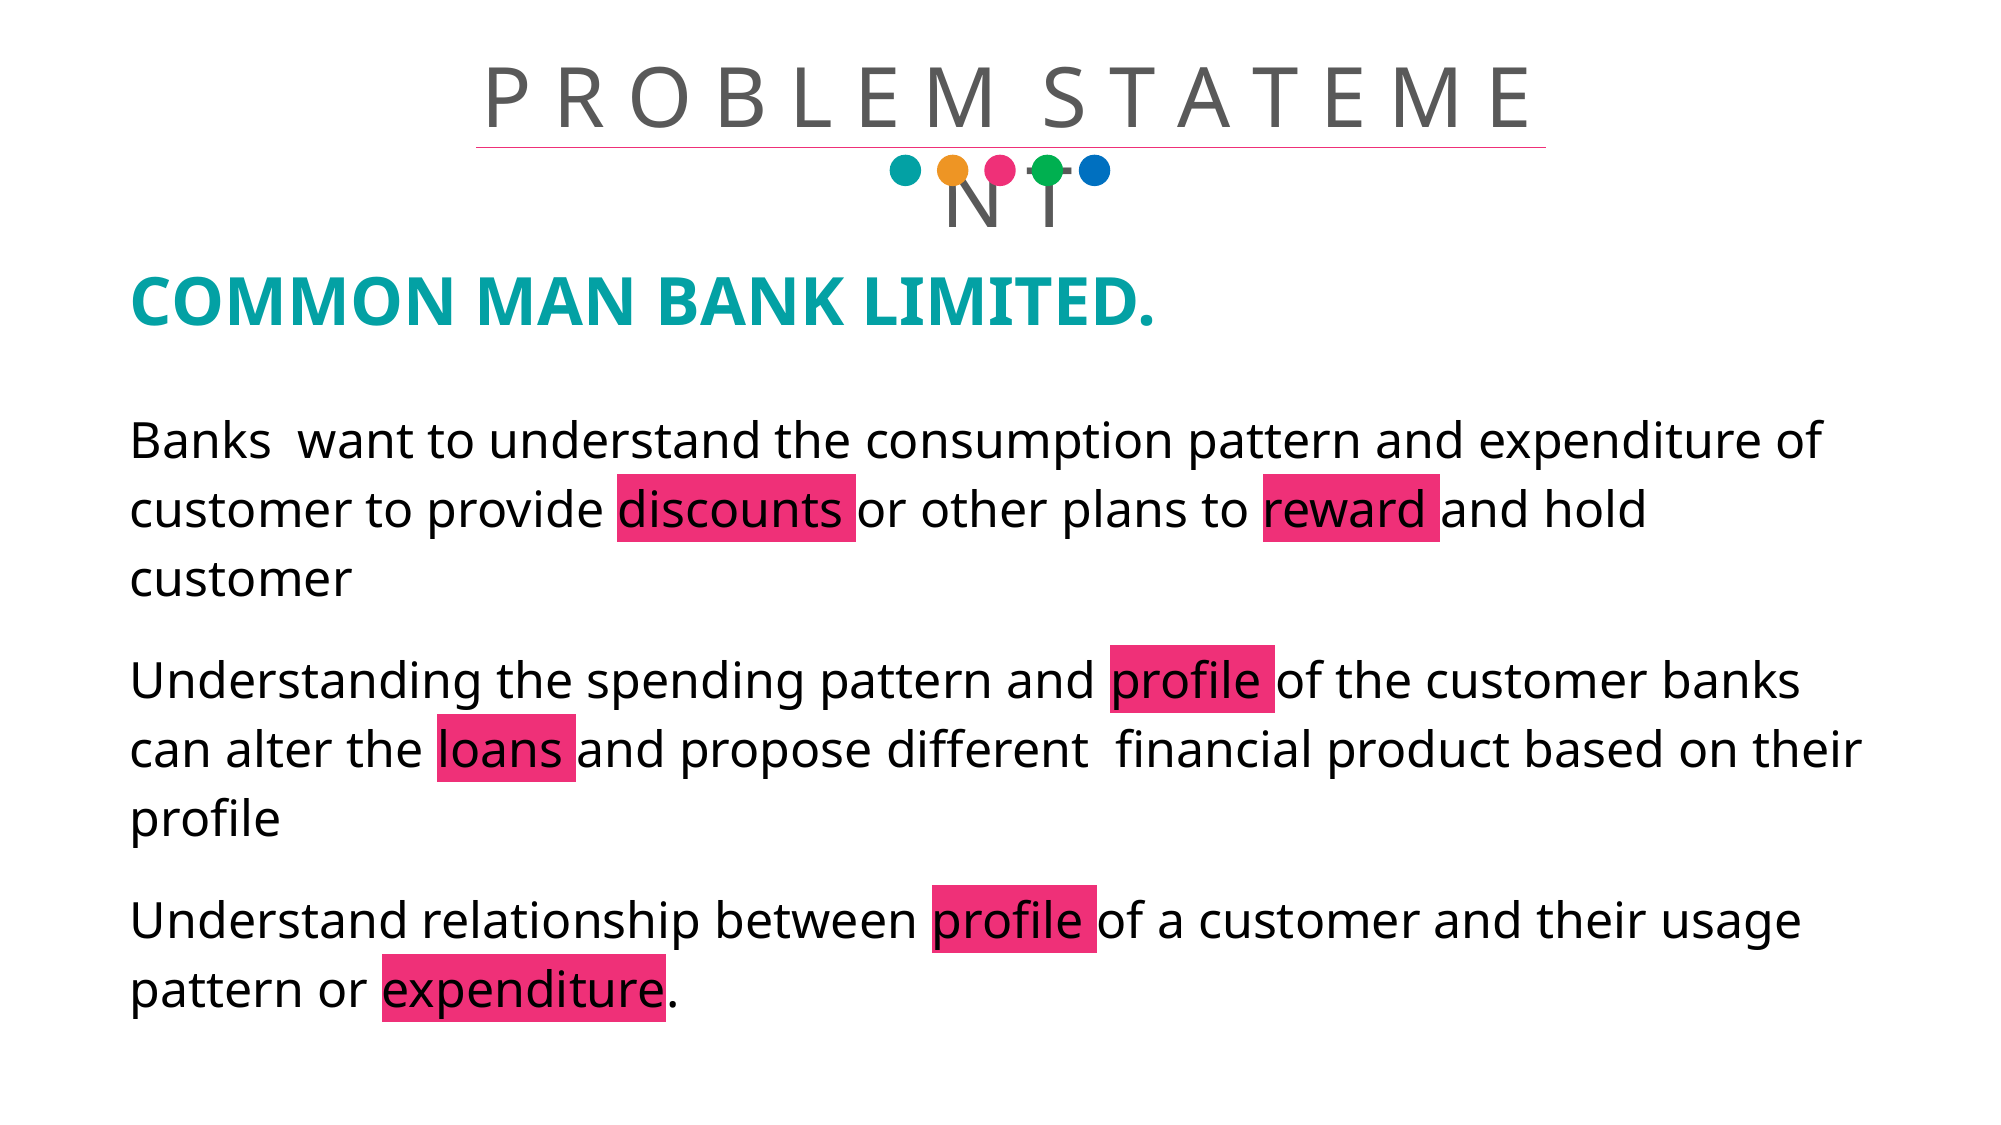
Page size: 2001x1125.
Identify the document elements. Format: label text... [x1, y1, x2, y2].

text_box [424, 36, 1590, 187]
text_box COMMON MAN BANK LIMITED. Banks want to understand the consumption pattern and expenditure of customer to provide discounts or other plans to reward and hold customer Understanding the spending pattern and profile of the customer banks can alter the loans and propose different financial product based on their profile Understand relationship between profile of a customer and their usage pattern or expenditure. [114, 251, 1895, 1110]
